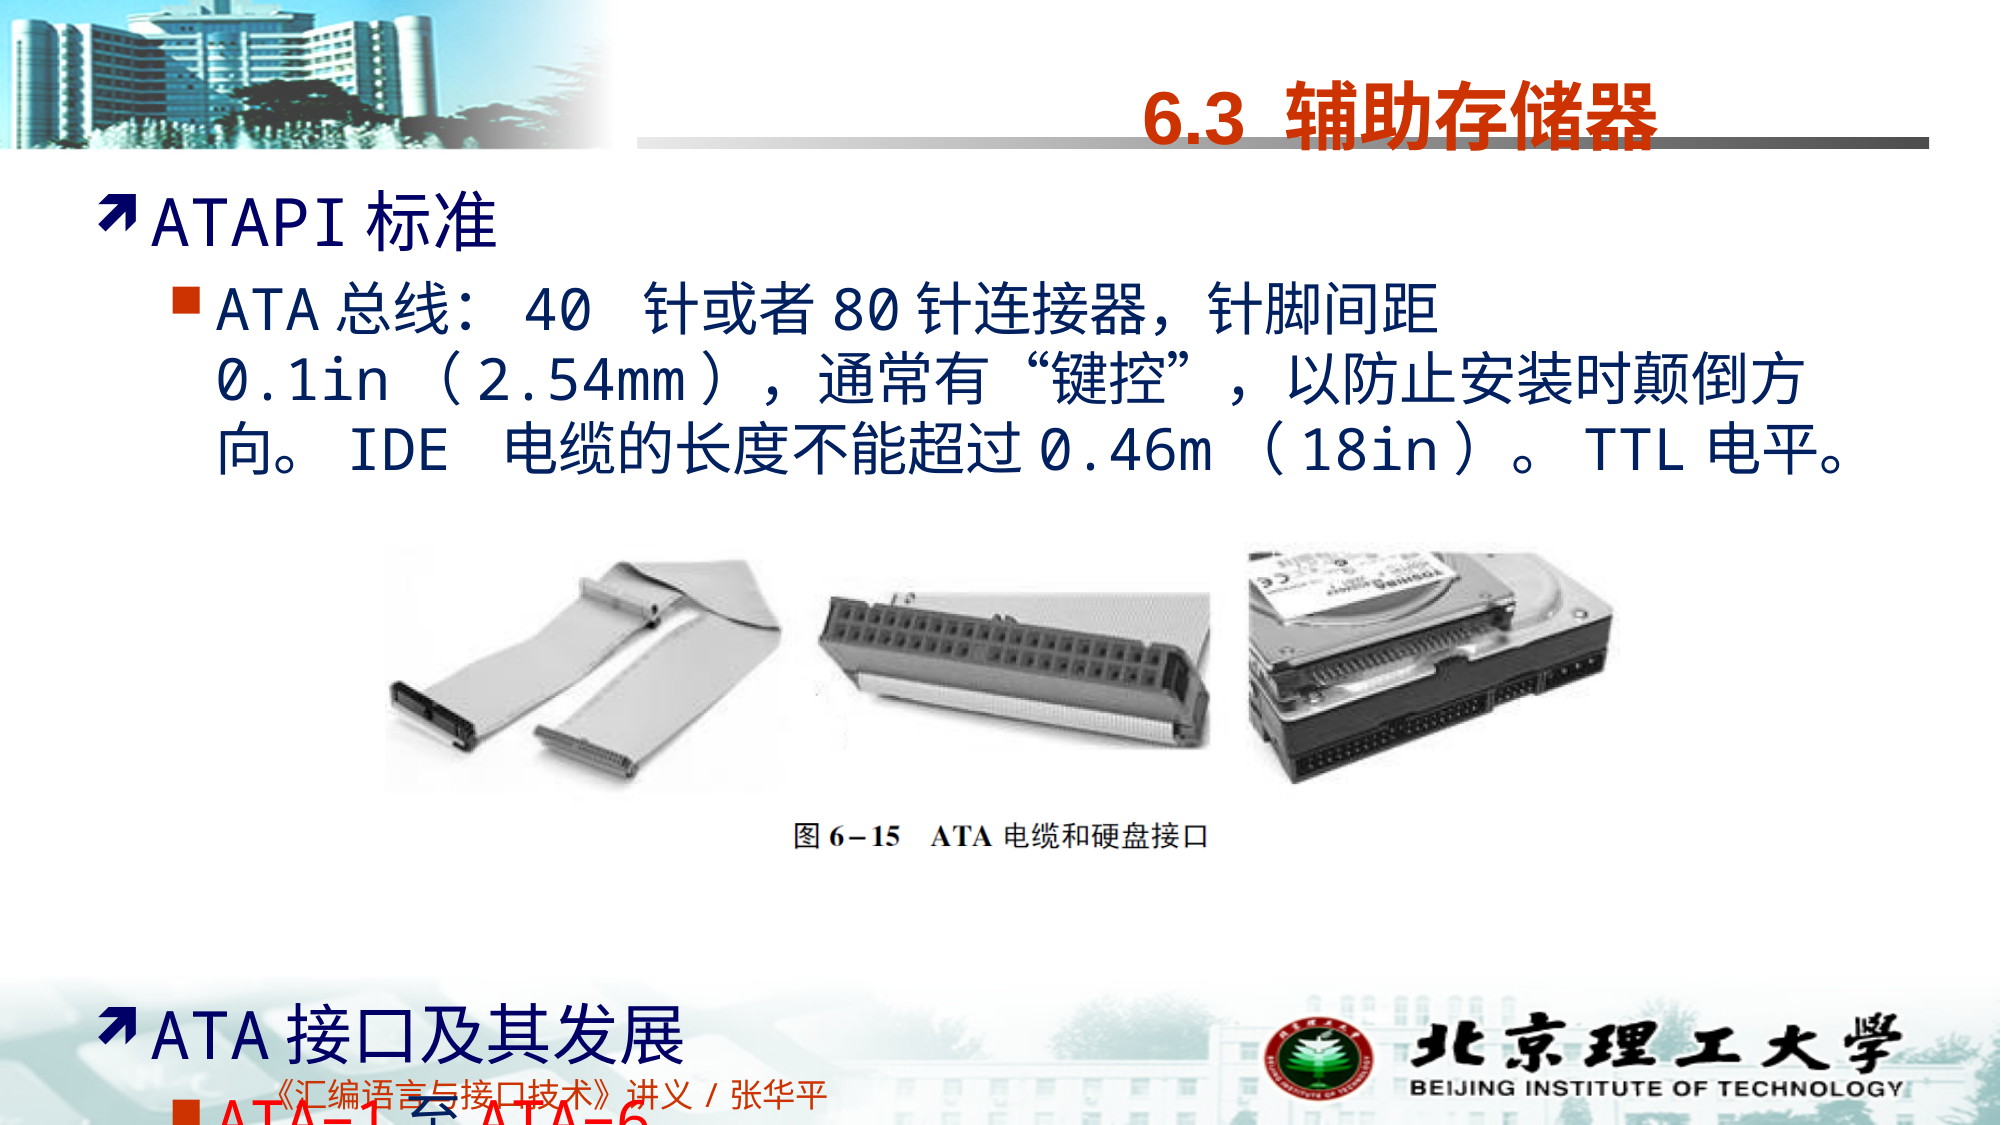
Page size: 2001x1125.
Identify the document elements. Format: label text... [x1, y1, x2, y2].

list ATAPI标准 ATA总线：40 针或者80针连接器，针脚间距0.1in（2.54mm），通常有“键控”，以防止安装时颠倒方向。IDE 电缆的长度不能超过0.46m（18in）。TTL电平。 ATA接口及其发展 ATA−1至ATA−6 [78, 172, 1898, 963]
picture [0, 0, 2000, 1125]
title 6.3 辅助存储器 [409, 45, 1675, 172]
